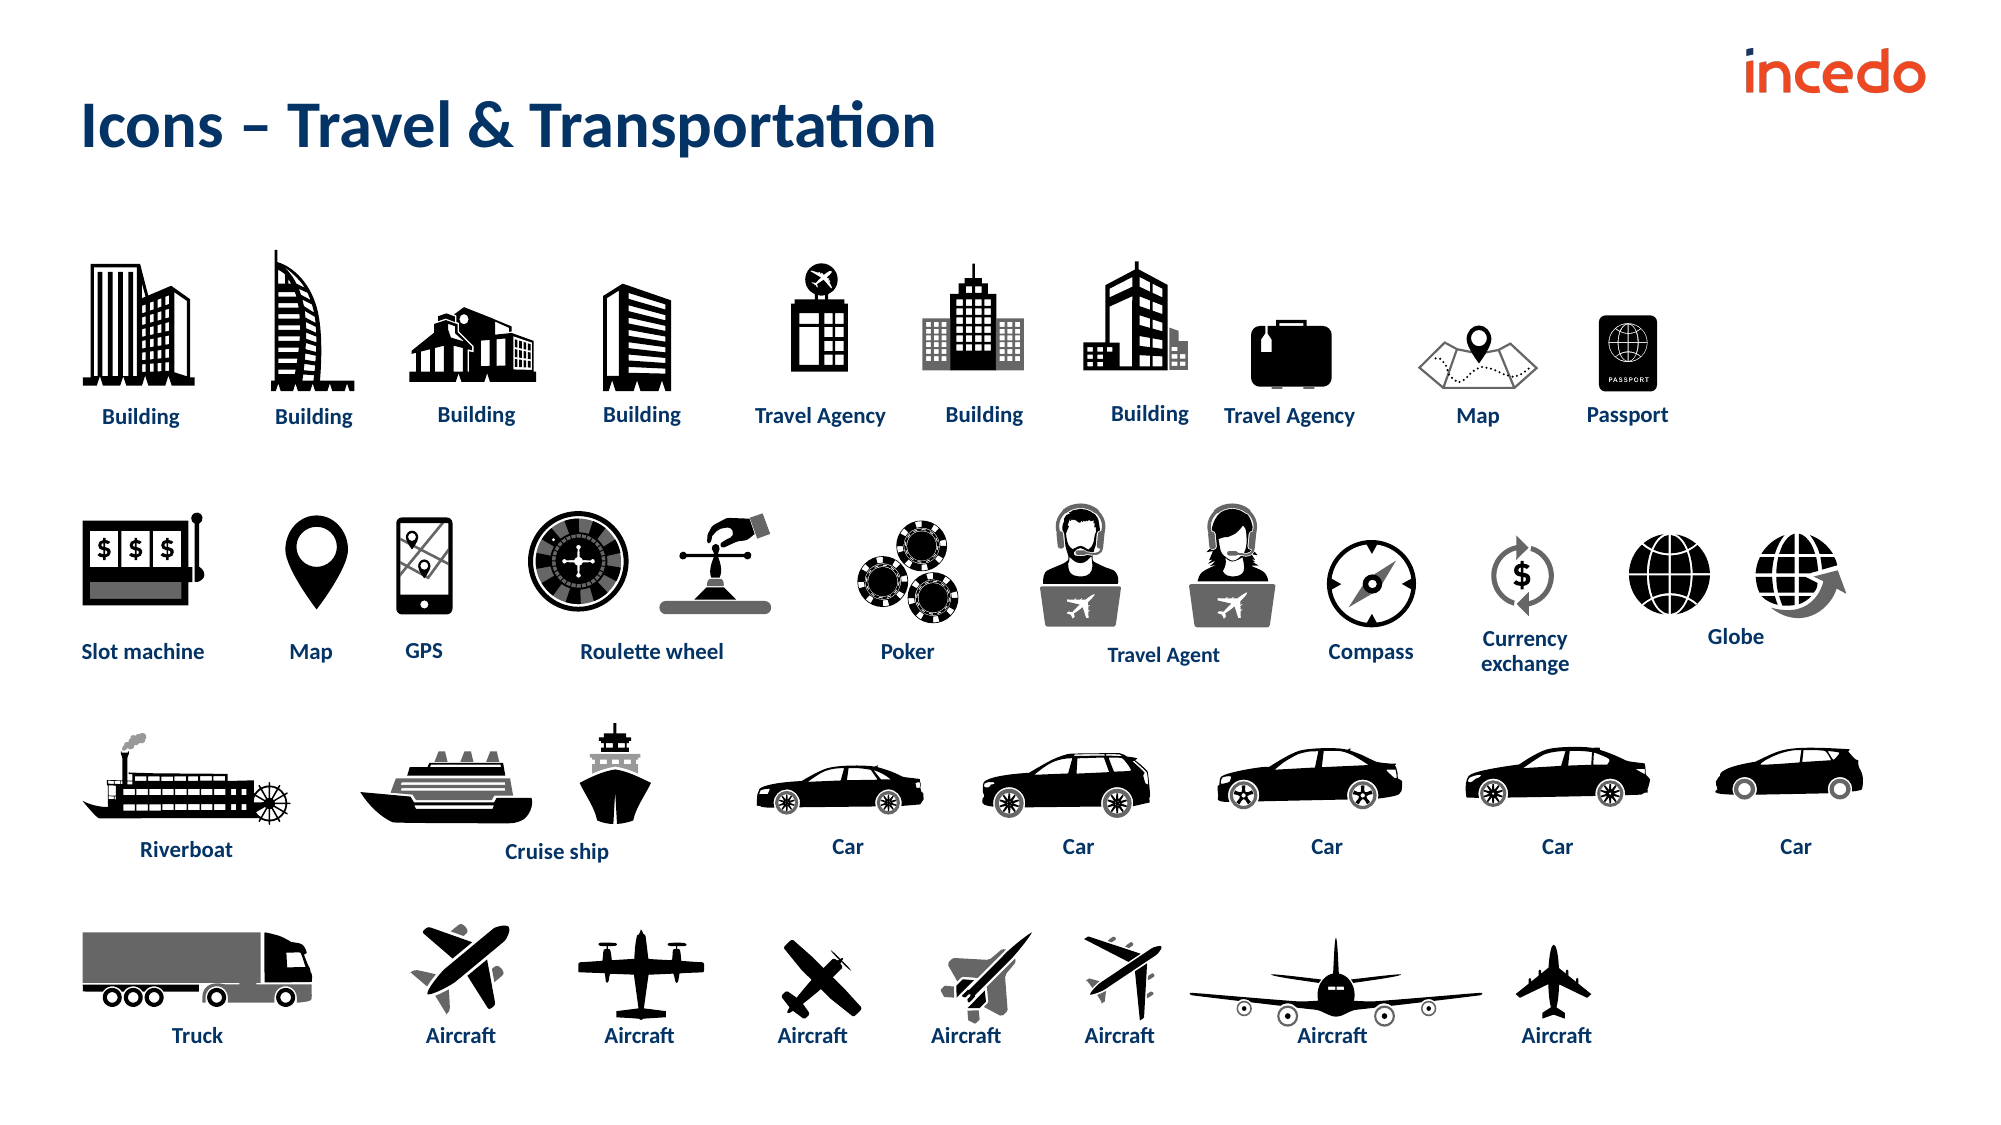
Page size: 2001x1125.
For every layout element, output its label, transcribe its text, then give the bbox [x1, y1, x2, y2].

text_box [578, 929, 705, 1011]
text_box Passport [1561, 397, 1695, 435]
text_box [756, 764, 924, 868]
text_box Travel Agency [740, 397, 905, 437]
title Icons – Travel & Transportation [65, 23, 1729, 170]
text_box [1084, 936, 1163, 1021]
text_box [1755, 533, 1847, 631]
text_box [285, 515, 349, 610]
text_box Map [228, 633, 394, 672]
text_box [1454, 535, 1597, 685]
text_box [940, 932, 1032, 1024]
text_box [495, 511, 810, 672]
text_box Building [917, 390, 1052, 436]
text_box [981, 753, 1151, 868]
text_box Globe [1624, 612, 1848, 657]
text_box [603, 283, 672, 390]
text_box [82, 932, 313, 1007]
text_box Building [82, 391, 200, 437]
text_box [409, 307, 537, 382]
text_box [1629, 533, 1710, 616]
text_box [1083, 261, 1188, 371]
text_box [1298, 539, 1444, 672]
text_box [409, 922, 512, 1016]
text_box Travel Agency [1209, 397, 1374, 437]
text_box Aircraft [740, 1011, 886, 1056]
text_box [791, 263, 848, 372]
text_box Building [1082, 388, 1218, 434]
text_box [1598, 315, 1658, 392]
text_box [1251, 319, 1332, 389]
text_box Slot machine [65, 641, 221, 672]
text_box Car [1754, 822, 1838, 868]
text_box [271, 249, 355, 391]
picture [1732, 38, 1939, 102]
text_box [382, 517, 467, 671]
text_box Aircraft [1484, 1011, 1630, 1056]
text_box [82, 511, 205, 606]
text_box Building [574, 390, 710, 436]
text_box Aircraft [893, 1011, 1039, 1056]
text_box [1463, 746, 1650, 868]
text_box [1709, 745, 1865, 800]
text_box Car [1285, 822, 1369, 868]
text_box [1417, 325, 1539, 389]
text_box Aircraft [1047, 1011, 1193, 1056]
text_box Building [409, 390, 544, 436]
text_box Aircraft [388, 1011, 534, 1056]
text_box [1189, 937, 1483, 1027]
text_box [1217, 747, 1403, 810]
text_box Building [255, 391, 373, 437]
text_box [82, 732, 291, 870]
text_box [841, 520, 975, 672]
text_box Truck [49, 1011, 346, 1056]
text_box Aircraft [1259, 1027, 1405, 1056]
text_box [1035, 503, 1292, 675]
text_box Map [1396, 397, 1561, 437]
text_box [1515, 944, 1592, 1011]
text_box [82, 263, 195, 386]
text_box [360, 723, 651, 872]
text_box Aircraft [567, 1011, 713, 1056]
text_box [781, 939, 862, 1011]
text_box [922, 263, 1024, 371]
